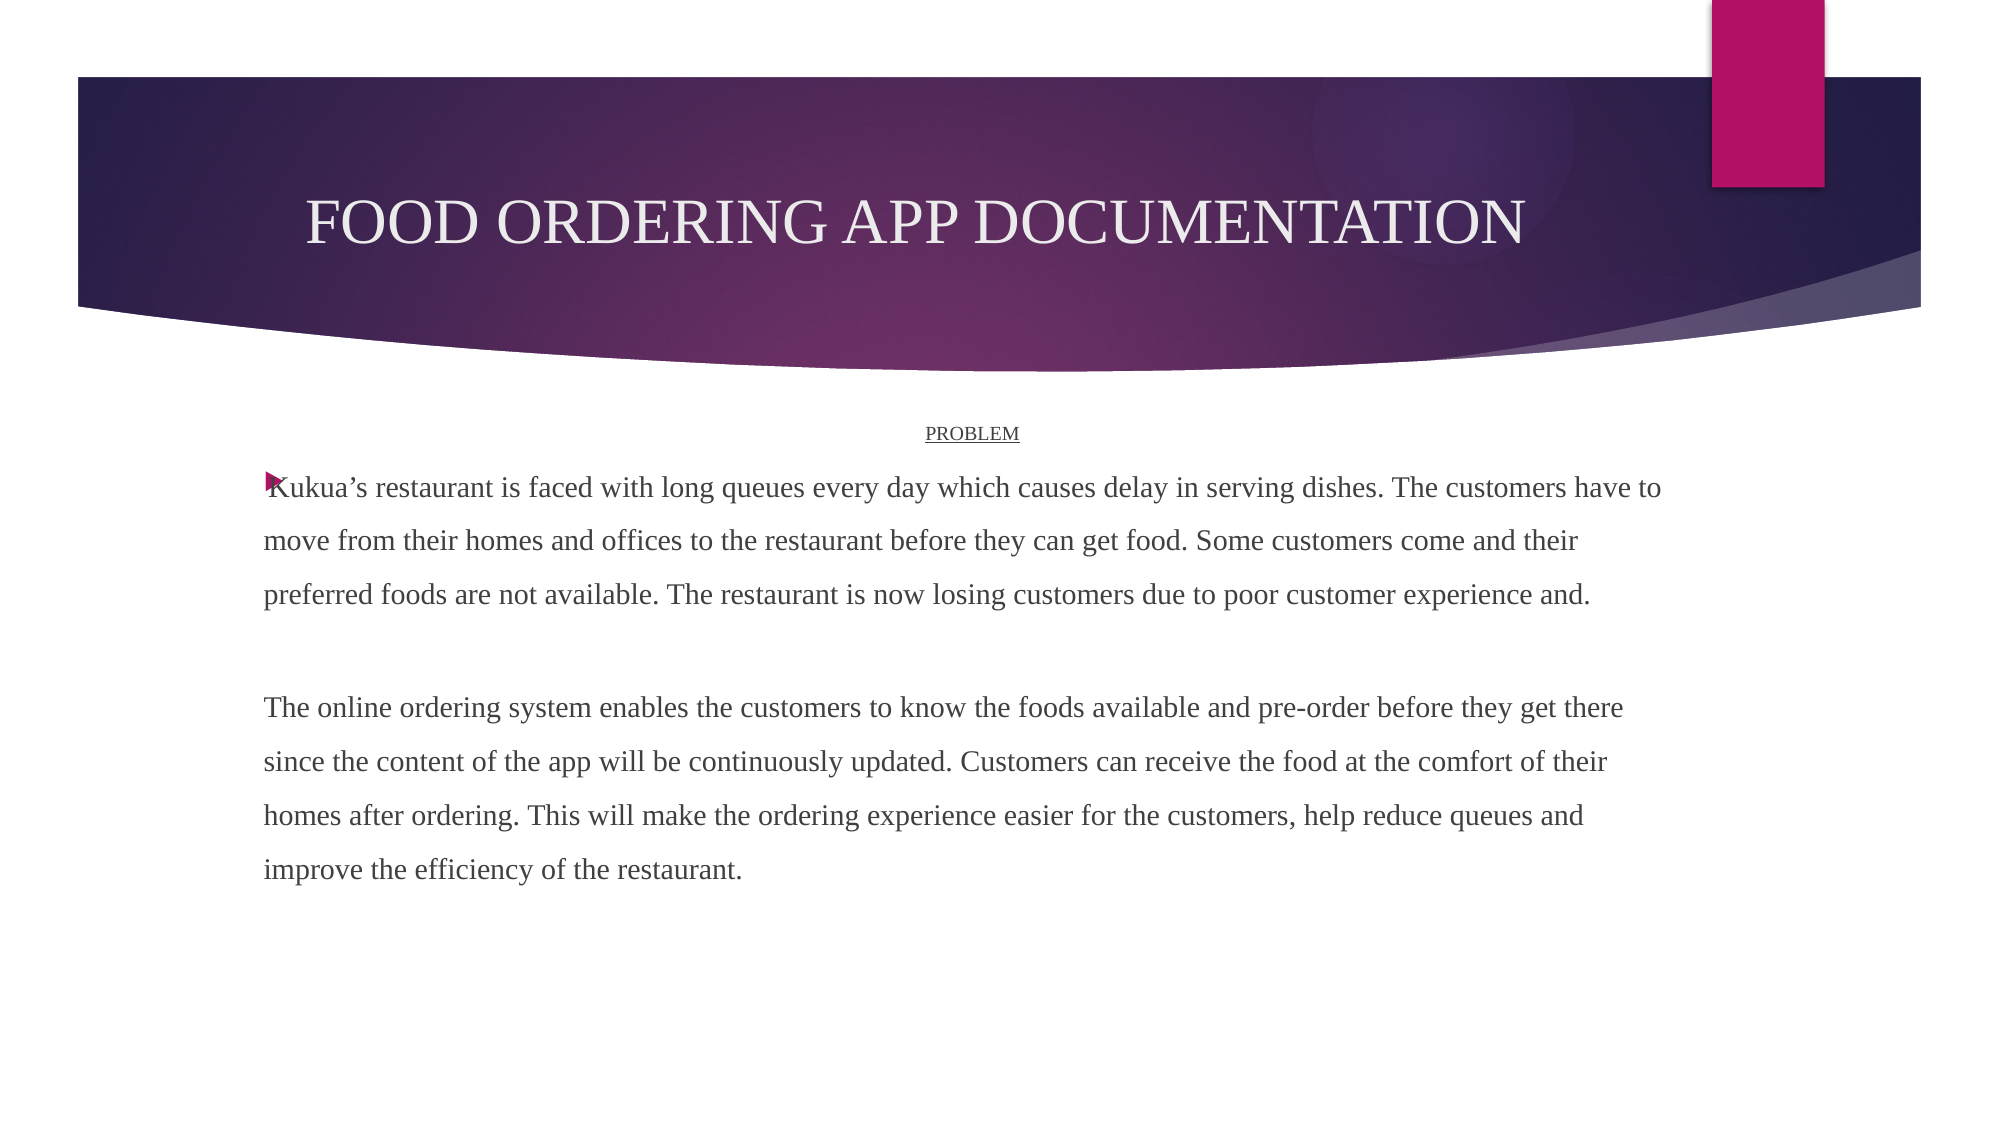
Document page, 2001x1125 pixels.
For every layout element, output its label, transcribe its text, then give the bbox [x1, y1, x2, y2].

title FOOD ORDERING APP DOCUMENTATION [189, 159, 1627, 276]
list PROBLEM Kukua’s restaurant is faced with long queues every day which causes delay in serving dishes. The customers have to move from their homes and offices to the restaurant before they can get food. Some customers come and their preferred foods are not available. The restaurant is now losing customers due to poor customer experience and. The online ordering system enables the customers to know the foods available and pre-order before they get there since the content of the app will be continuously updated. Customers can receive the food at the comfort of their homes after ordering. This will make the ordering experience easier for the customers, help reduce queues and improve the efficiency of the restaurant. [248, 384, 1697, 946]
